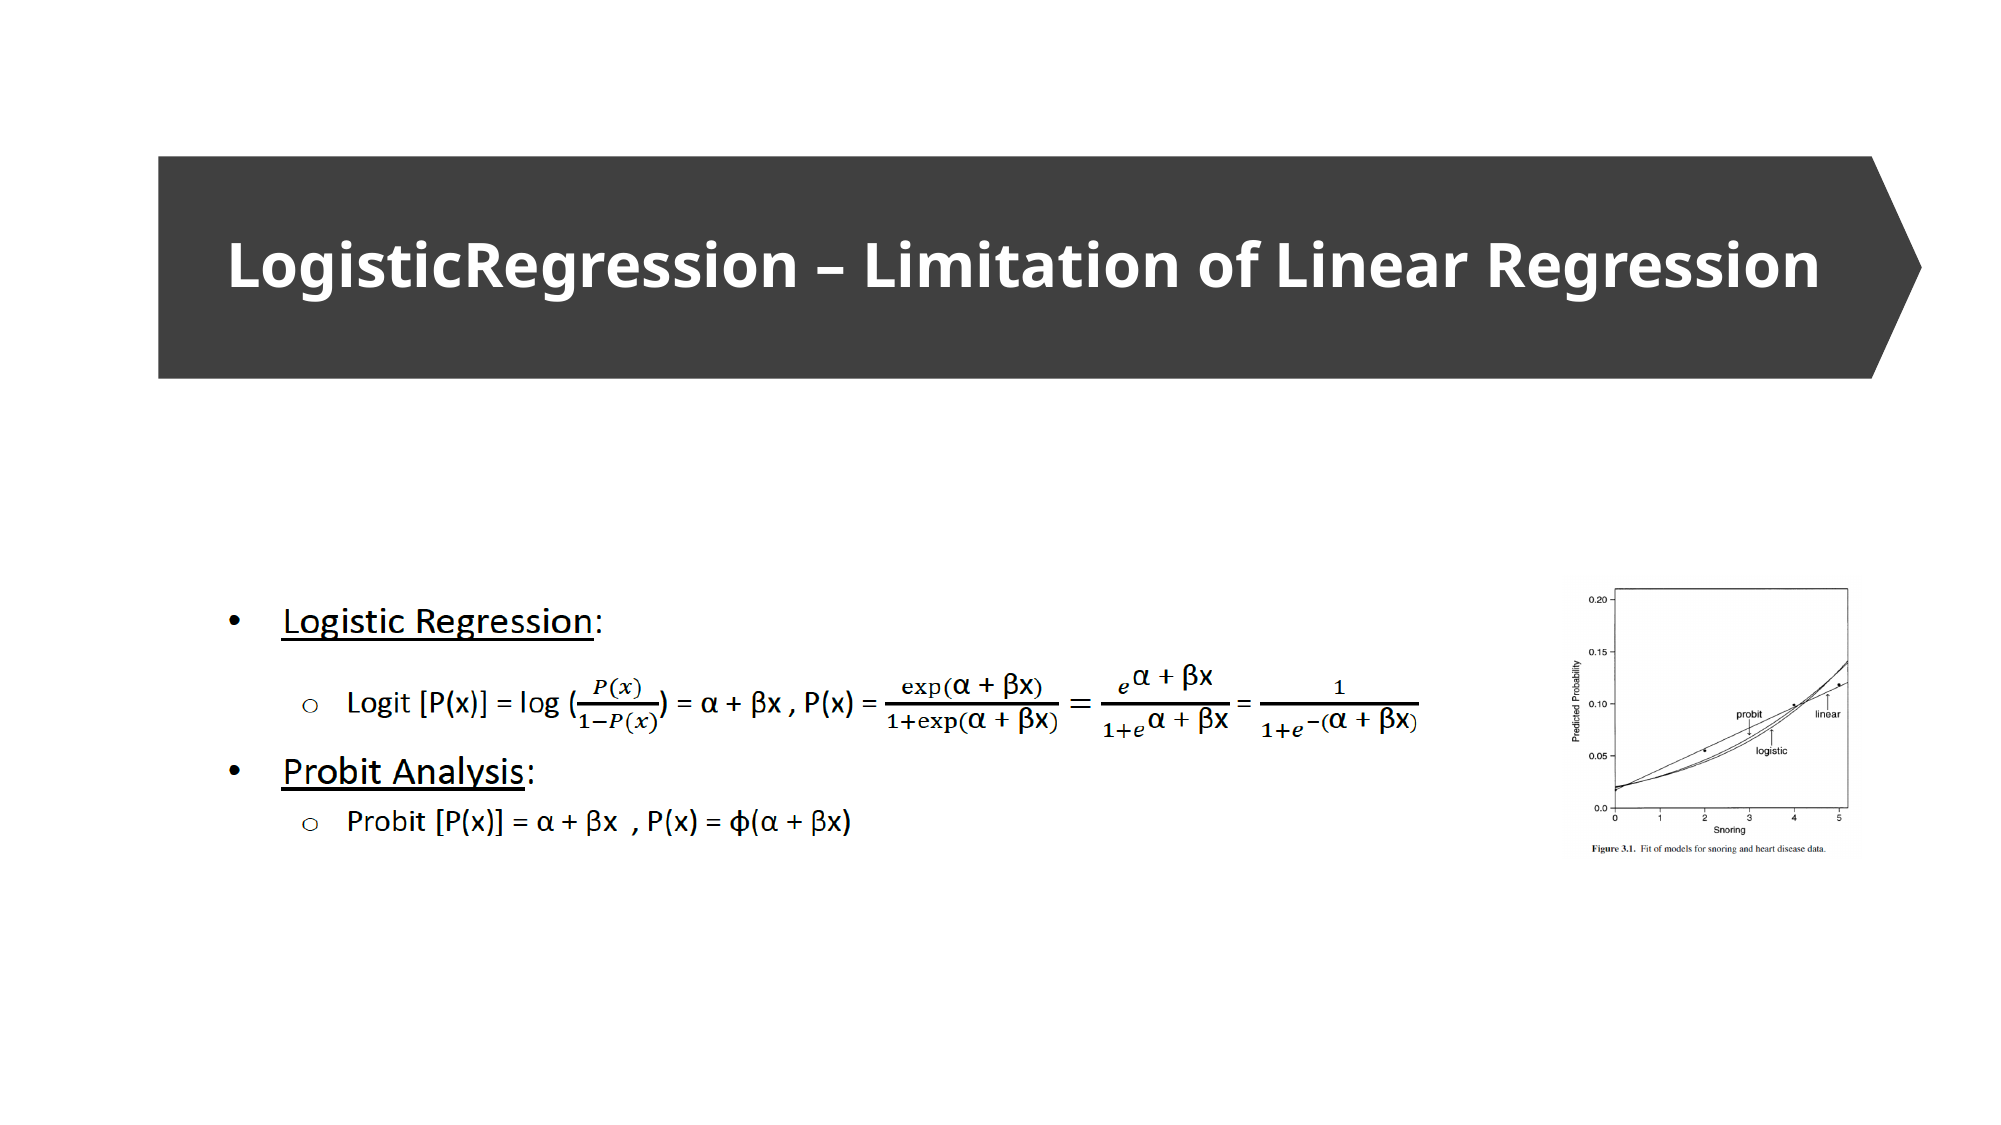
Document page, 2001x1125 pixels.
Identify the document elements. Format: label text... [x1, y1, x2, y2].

picture [211, 575, 1552, 860]
picture [1562, 575, 1862, 859]
text_box [157, 155, 1923, 380]
title LogisticRegression – Limitation of Linear Regression [211, 197, 1856, 339]
